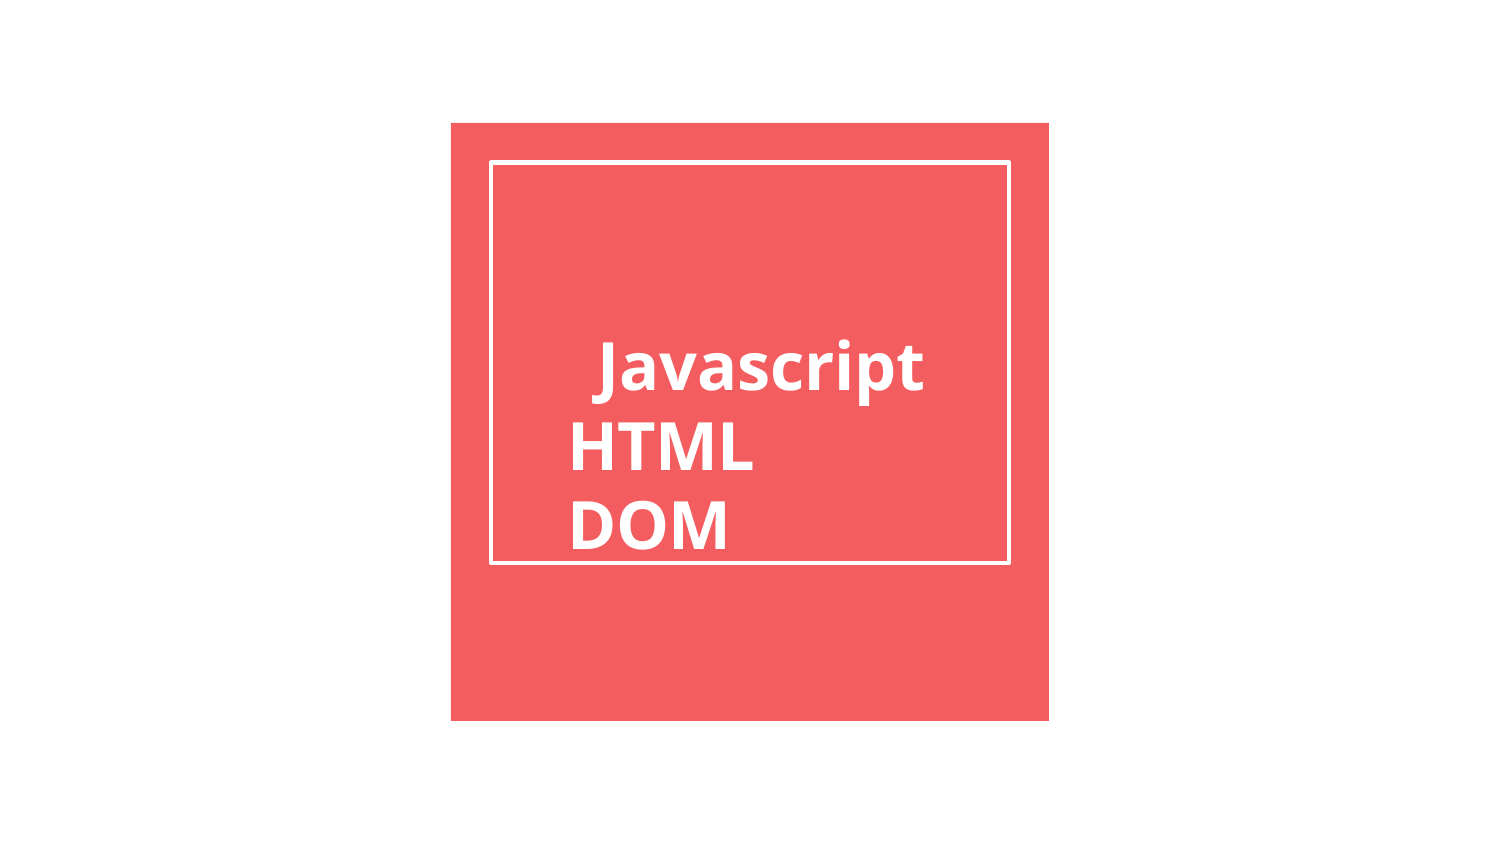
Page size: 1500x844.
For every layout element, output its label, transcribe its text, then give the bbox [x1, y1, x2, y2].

title Javascript HTML DOM [490, 162, 1010, 563]
text_box [450, 122, 1049, 721]
